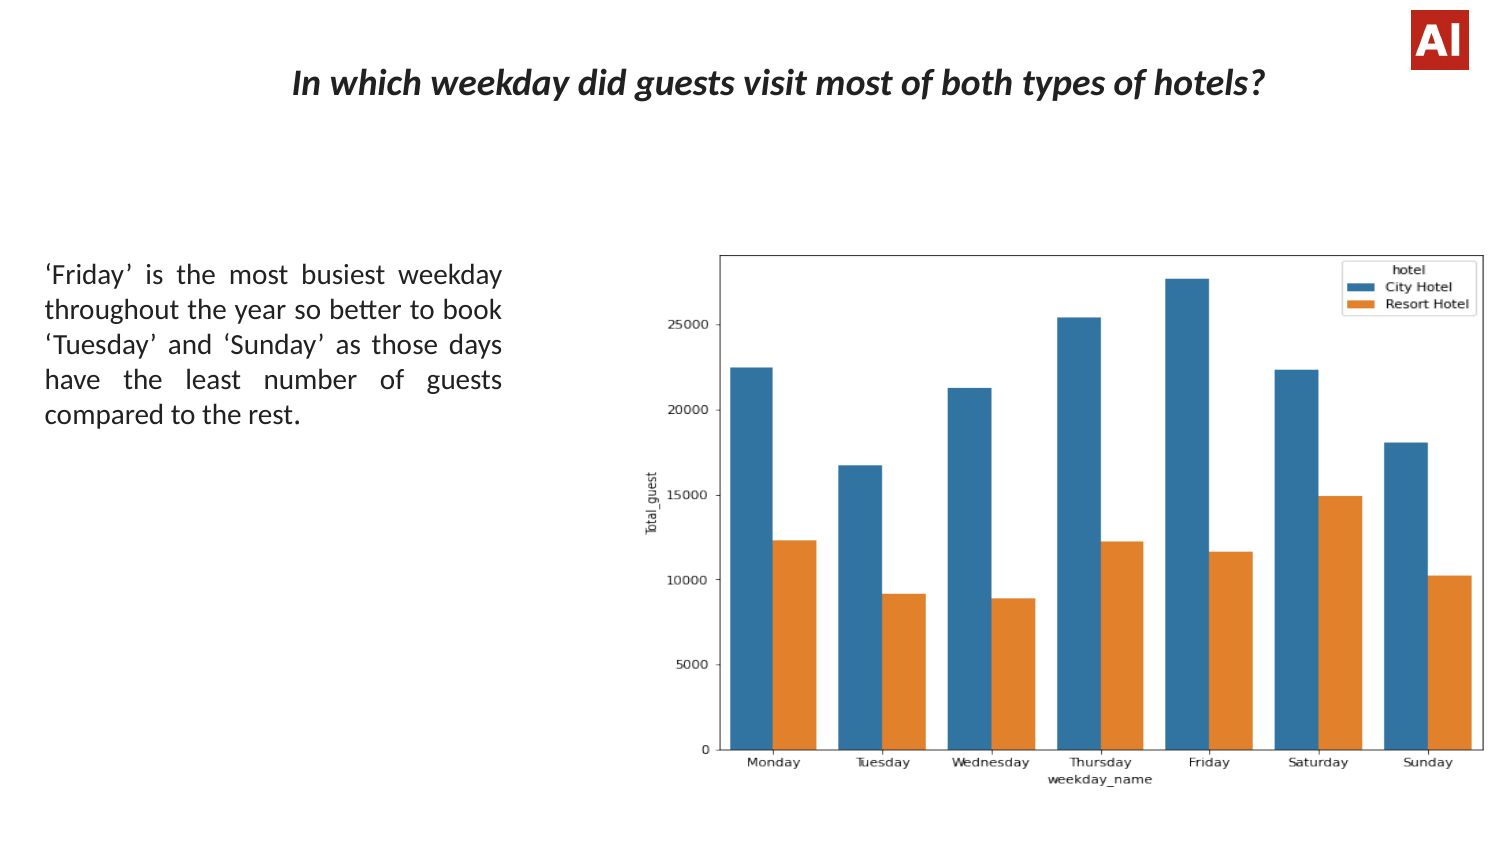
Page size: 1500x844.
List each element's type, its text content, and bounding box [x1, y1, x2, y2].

picture [1411, 10, 1469, 70]
picture [636, 247, 1491, 794]
text_box In which weekday did guests visit most of both types of hotels? [242, 50, 1317, 111]
text_box ‘Friday’ is the most busiest weekday throughout the year so better to book ‘Tuesday’ and ‘Sunday’ as those days have the least number of guests compared to the rest. [29, 247, 518, 438]
